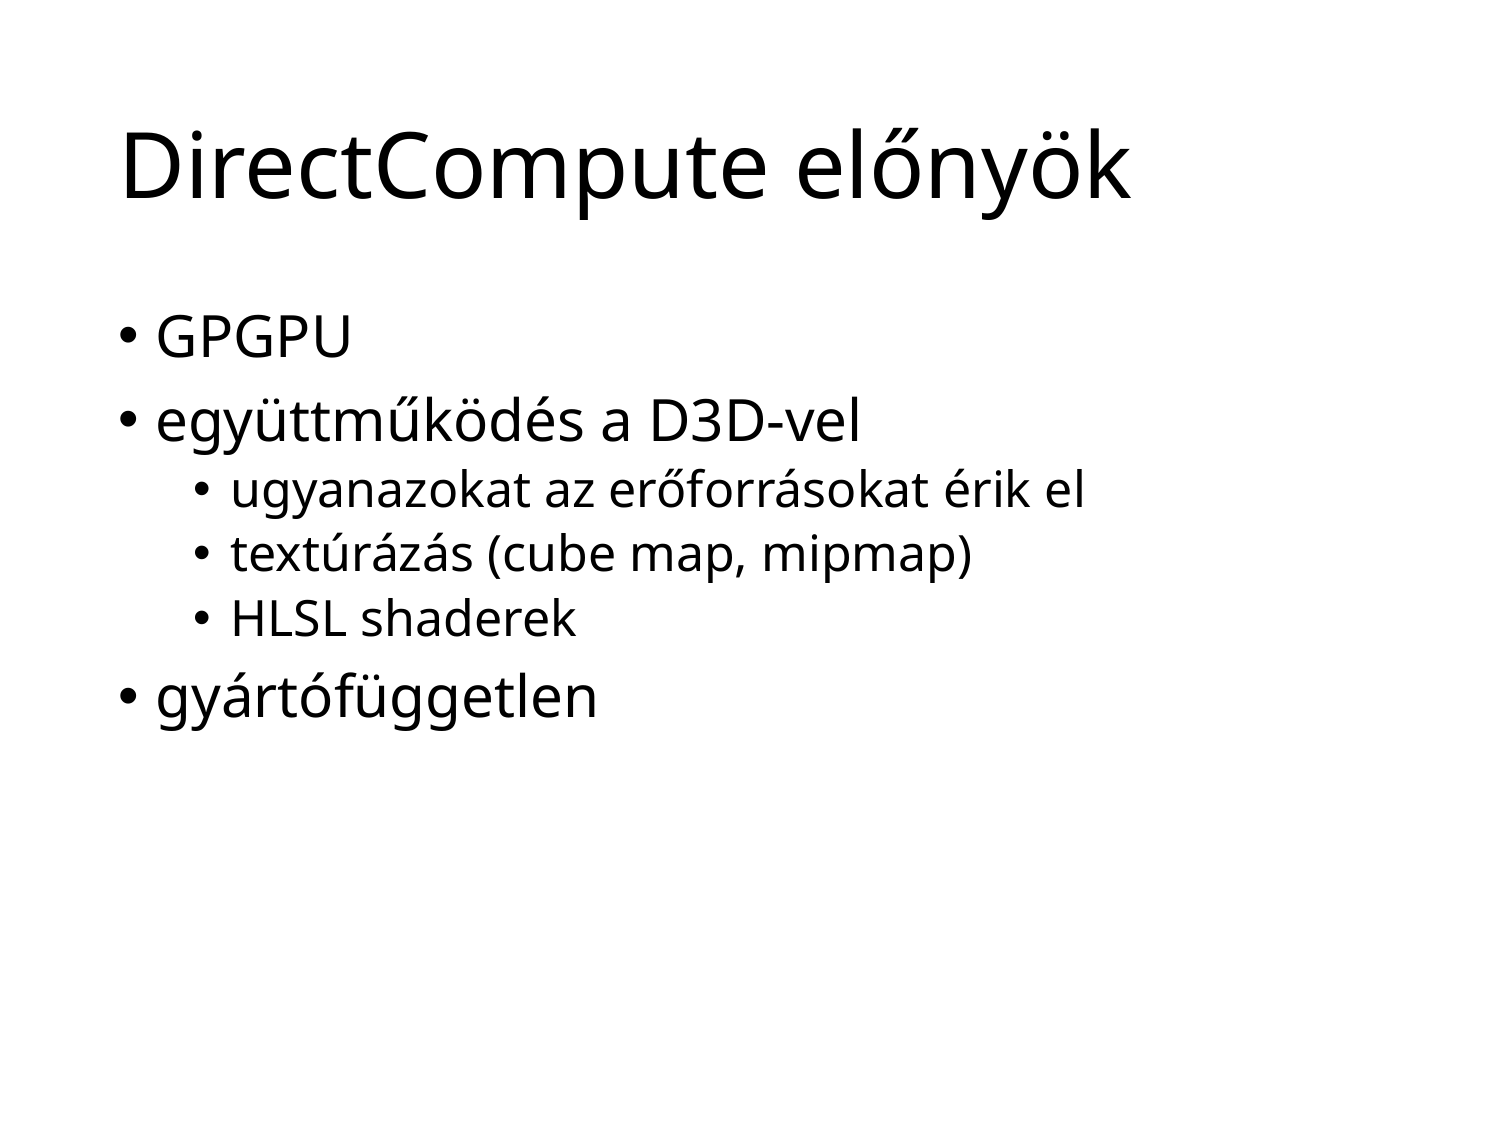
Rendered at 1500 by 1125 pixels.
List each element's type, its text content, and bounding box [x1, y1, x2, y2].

list GPGPU együttműködés a D3D-vel ugyanazokat az erőforrásokat érik el textúrázás (cube map, mipmap) HLSL shaderek gyártófüggetlen [103, 299, 1397, 1114]
title DirectCompute előnyök [103, 59, 1397, 278]
